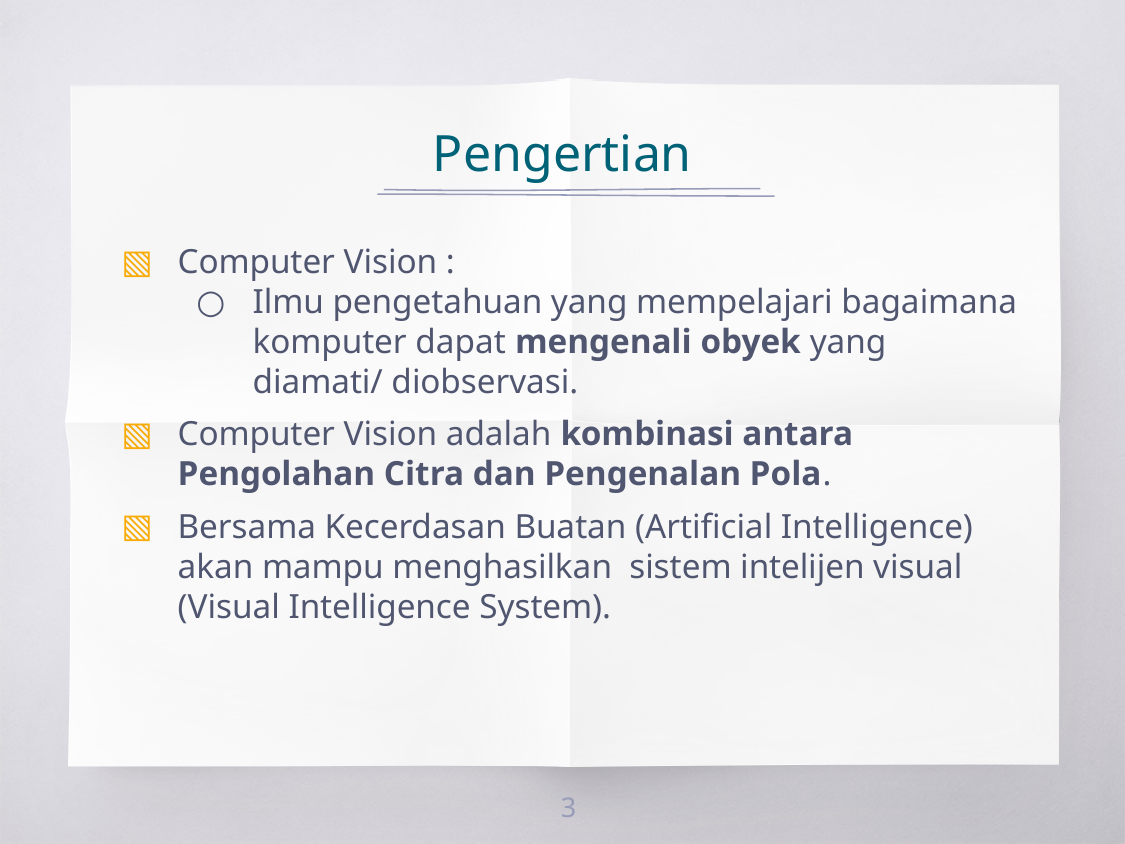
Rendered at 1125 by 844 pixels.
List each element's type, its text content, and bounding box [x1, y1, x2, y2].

list Computer Vision : Ilmu pengetahuan yang mempelajari bagaimana komputer dapat mengenali obyek yang diamati/ diobservasi. Computer Vision adalah kombinasi antara Pengolahan Citra dan Pengenalan Pola. Bersama Kecerdasan Buatan (Artificial Intelligence) akan mampu menghasilkan sistem intelijen visual (Visual Intelligence System). [87, 225, 1049, 732]
picture [0, 0, 1125, 844]
slide_number 3 [534, 775, 603, 825]
title Pengertian [126, 84, 999, 197]
